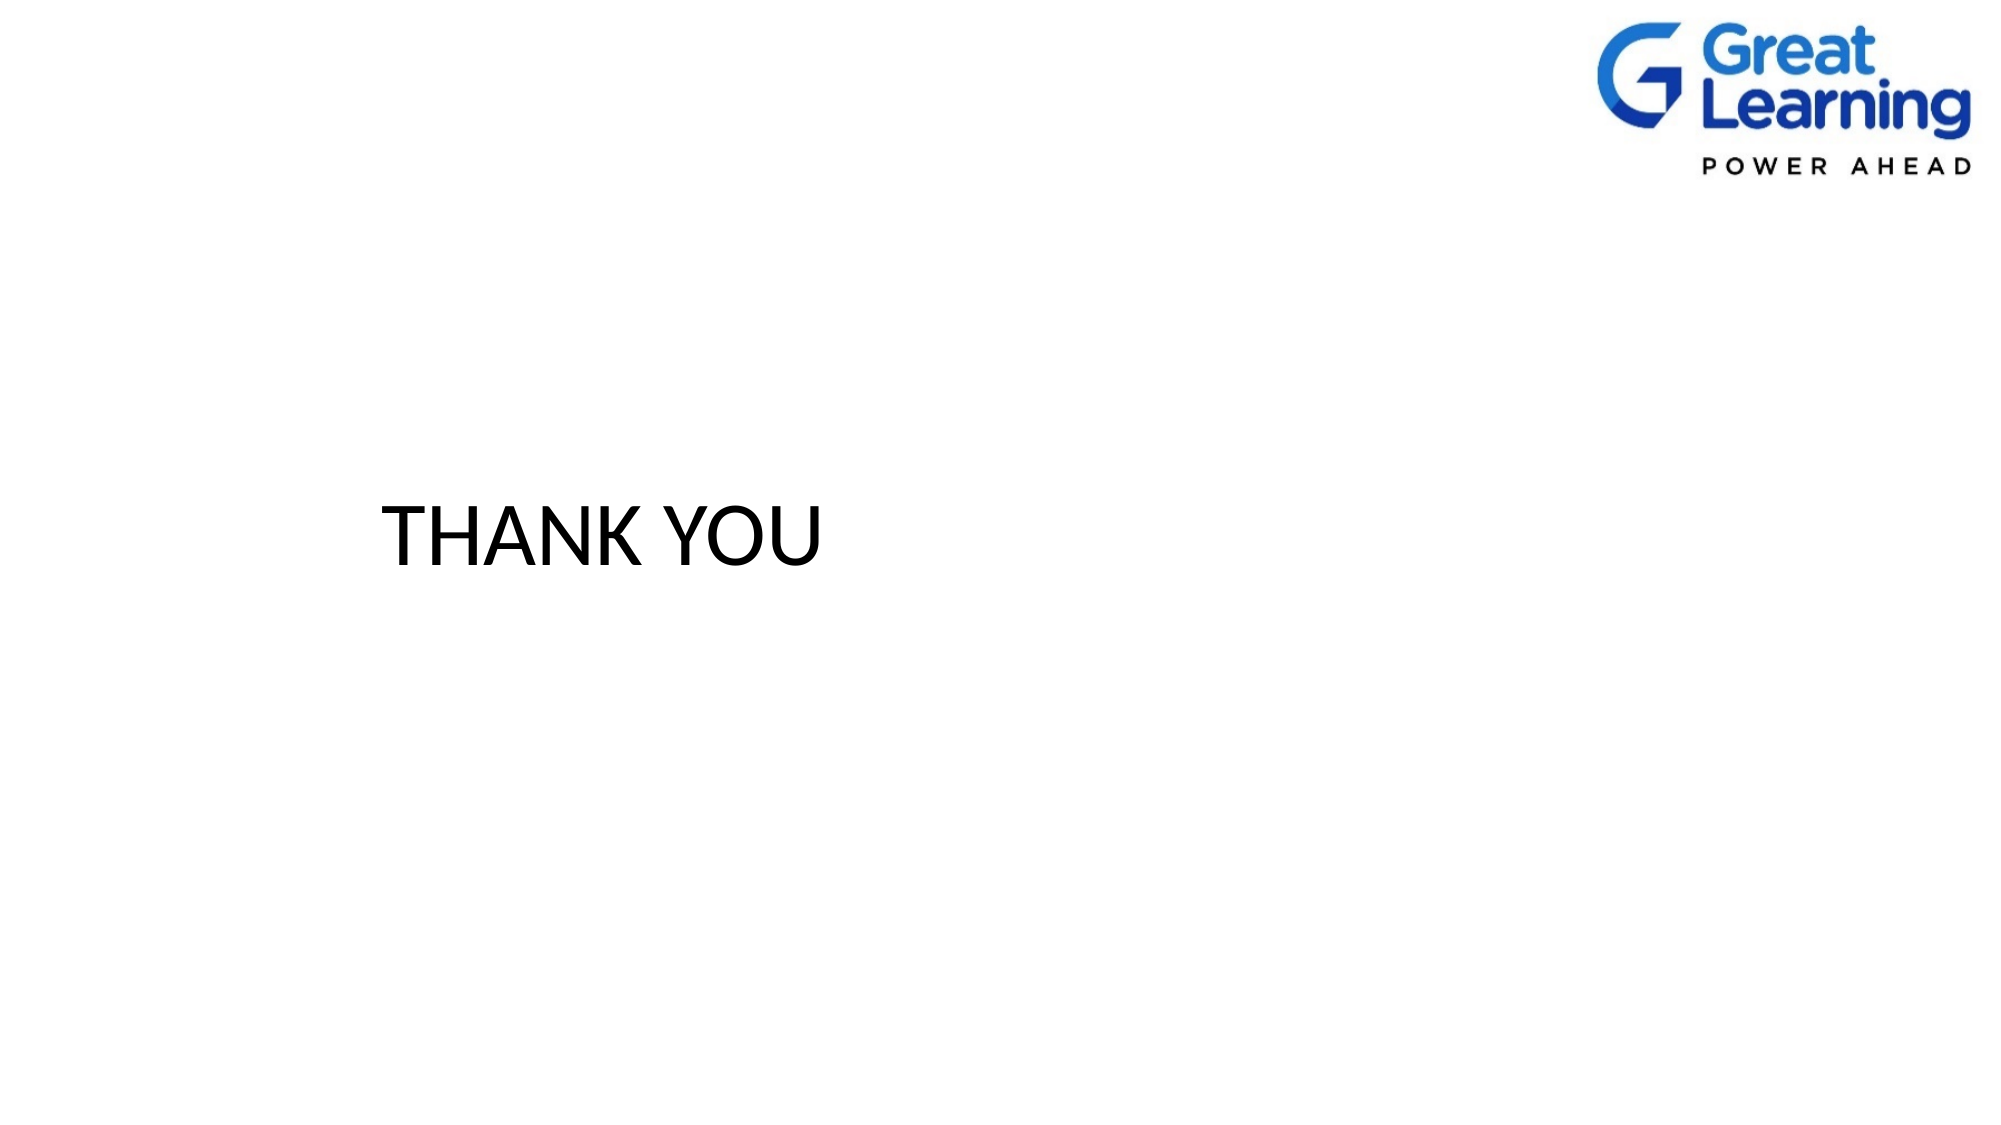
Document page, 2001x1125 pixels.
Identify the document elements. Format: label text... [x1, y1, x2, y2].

text_box THANK YOU [366, 466, 1352, 592]
picture [1571, 0, 2000, 192]
